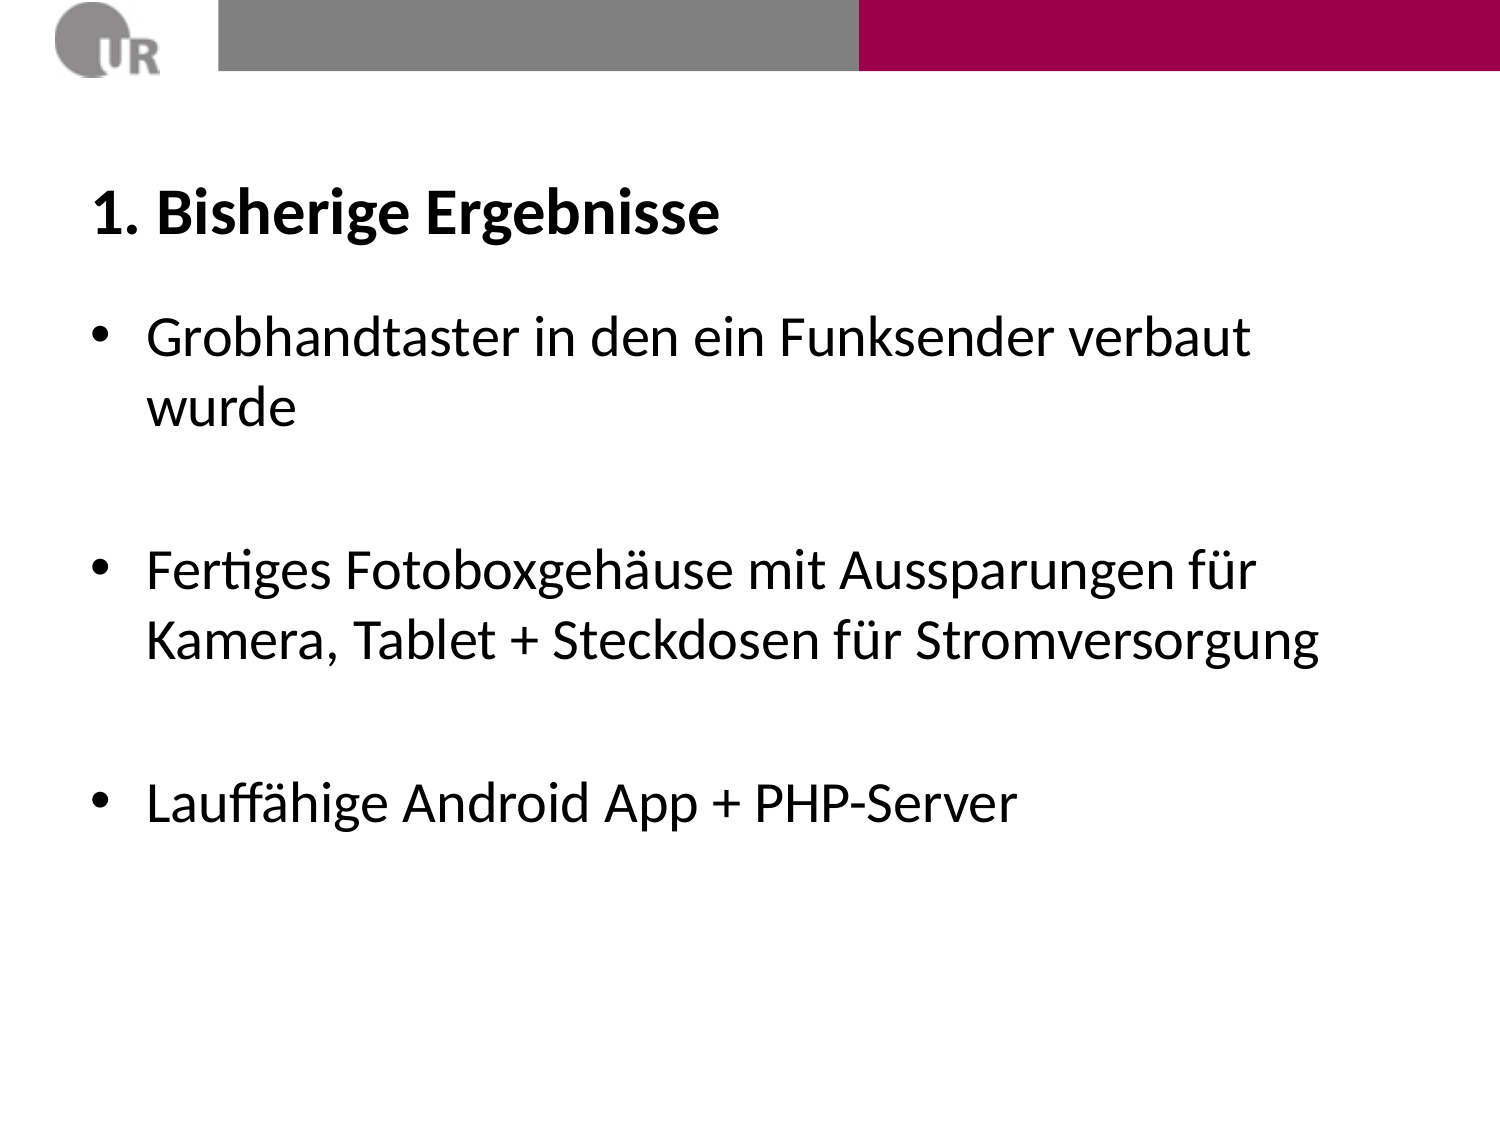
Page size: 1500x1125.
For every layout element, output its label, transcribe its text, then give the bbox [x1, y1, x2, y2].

title 1. Bisherige Ergebnisse [75, 160, 1425, 256]
picture [55, 2, 160, 78]
list Grobhandtaster in den ein Funksender verbaut wurde Fertiges Fotoboxgehäuse mit Aussparungen für Kamera, Tablet + Steckdosen für Stromversorgung Lauffähige Android App + PHP-Server [75, 290, 1425, 1005]
